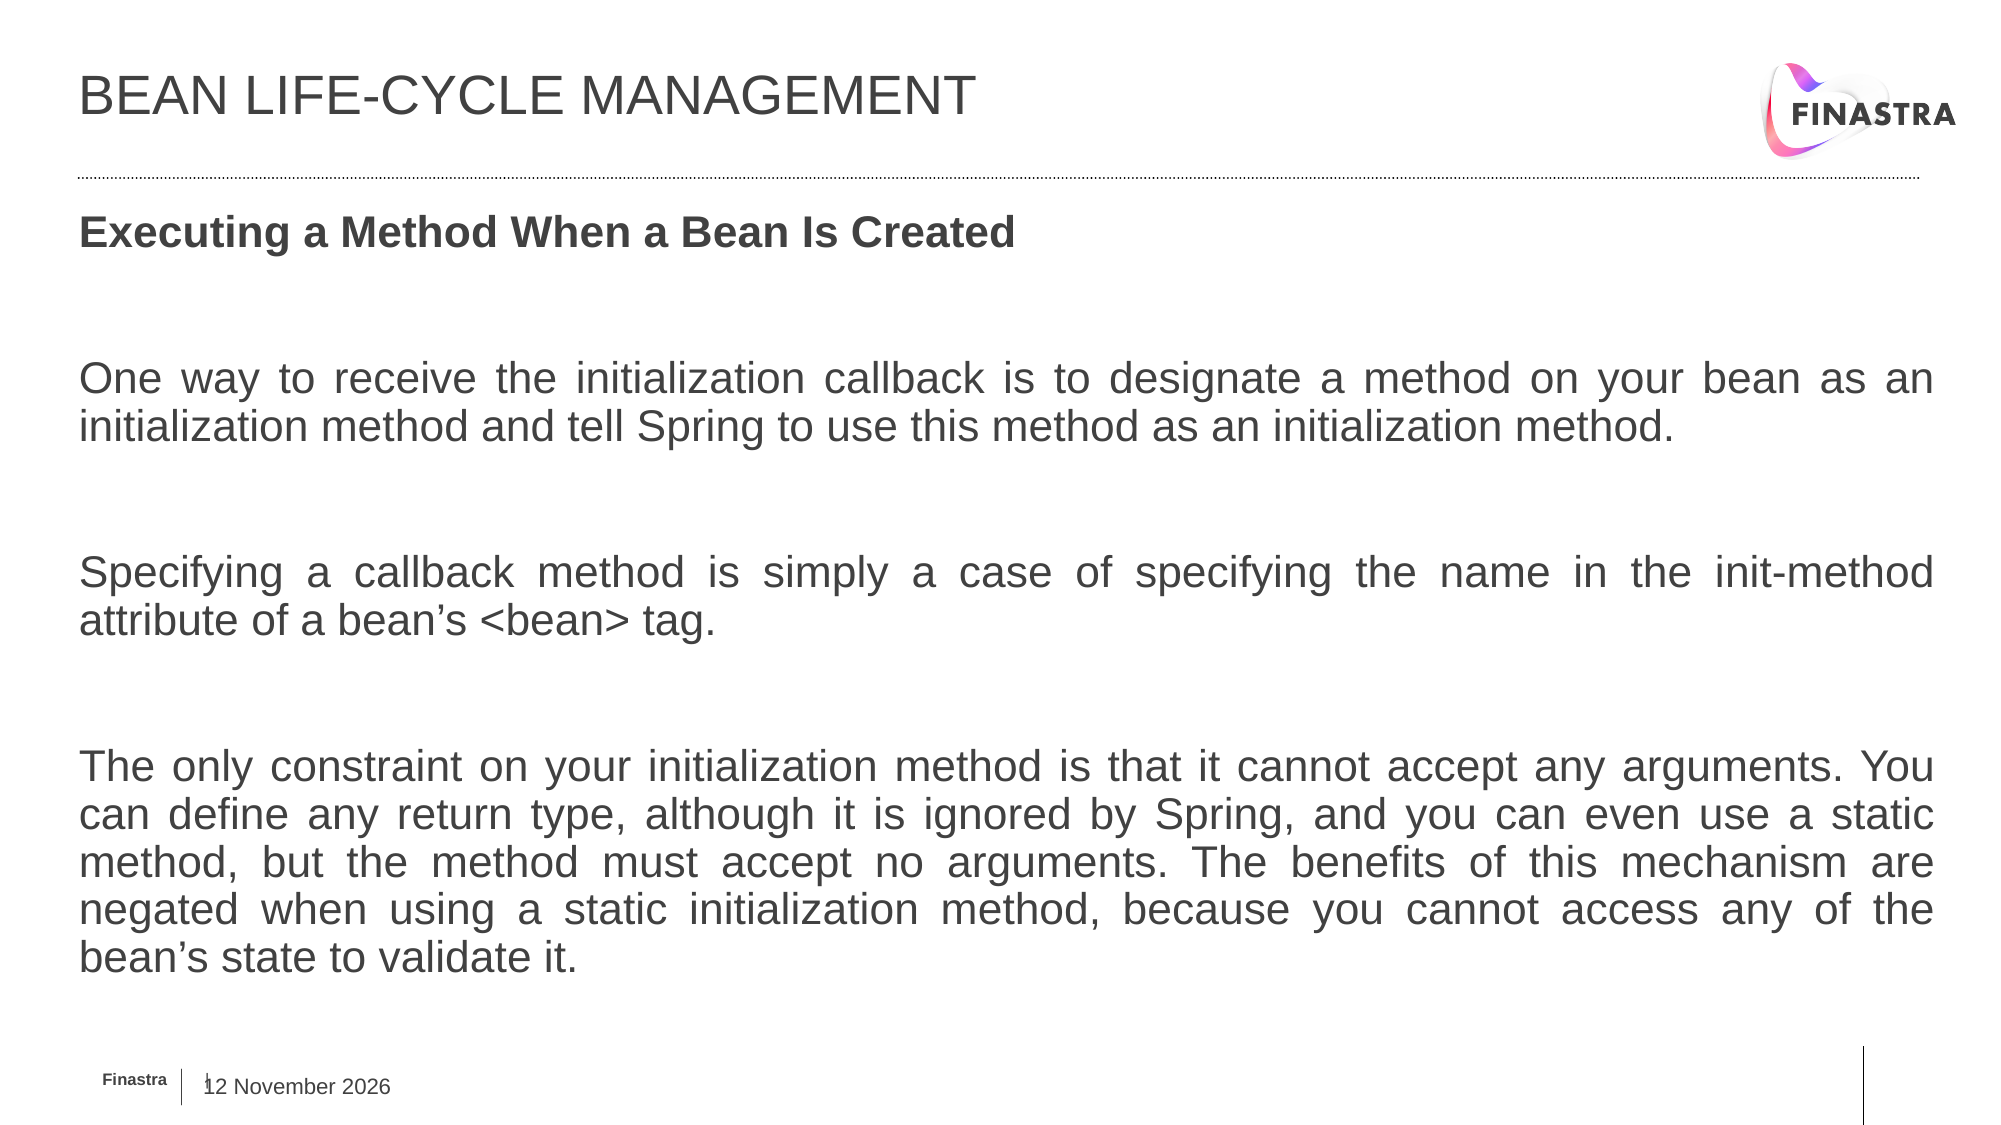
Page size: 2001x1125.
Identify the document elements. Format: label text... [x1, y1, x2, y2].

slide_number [203, 1061, 526, 1110]
title Bean life-cycle management [78, 39, 1922, 158]
picture [1760, 63, 1956, 160]
list Executing a Method When a Bean Is Created One way to receive the initialization callback is to designate a method on your bean as an initialization method and tell Spring to use this method as an initialization method. Specifying a callback method is simply a case of specifying the name in the init-method attribute of a bean’s <bean> tag. The only constraint on your initialization method is that it cannot accept any arguments. You can define any return type, although it is ignored by Spring, and you can even use a static method, but the method must accept no arguments. The benefits of this mechanism are negated when using a static initialization method, because you cannot access any of the bean’s state to validate it. [78, 209, 1939, 985]
